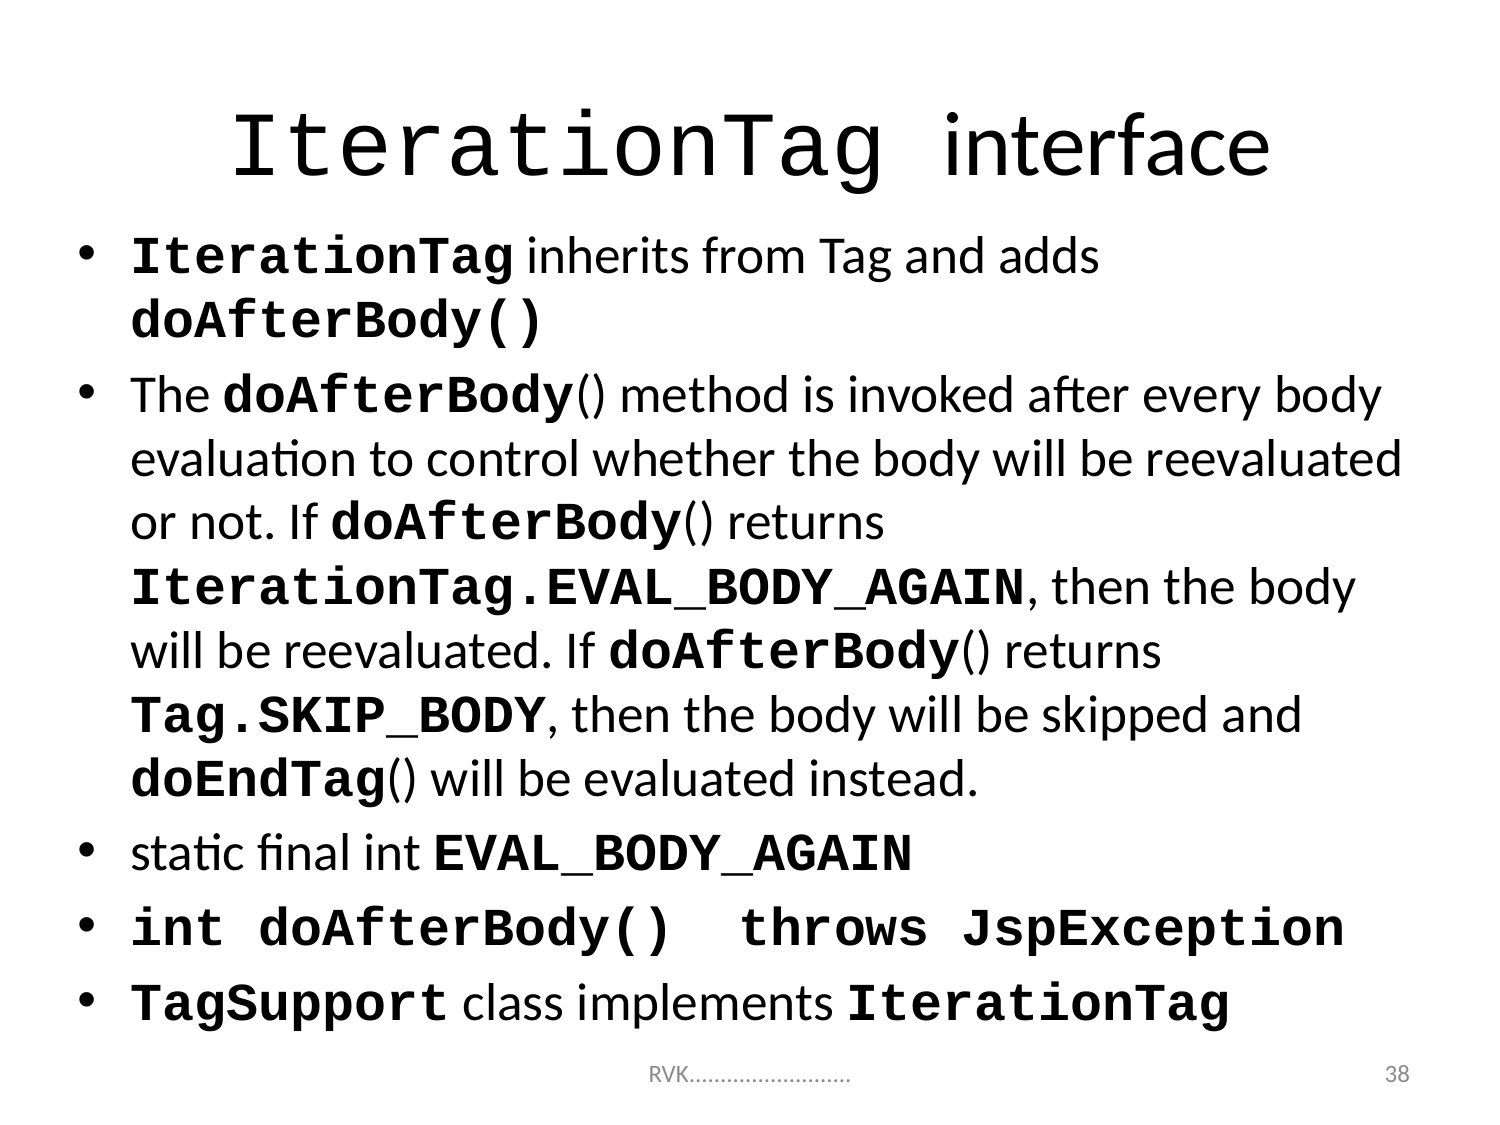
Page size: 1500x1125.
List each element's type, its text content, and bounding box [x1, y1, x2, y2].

slide_number 38 [1074, 1042, 1425, 1103]
title IterationTag interface [75, 45, 1425, 212]
footer RVK.......................... [512, 1042, 988, 1103]
list IterationTag inherits from Tag and adds doAfterBody() The doAfterBody() method is invoked after every body evaluation to control whether the body will be reevaluated or not. If doAfterBody() returns IterationTag.EVAL_BODY_AGAIN, then the body will be reevaluated. If doAfterBody() returns Tag.SKIP_BODY, then the body will be skipped and doEndTag() will be evaluated instead. static final int EVAL_BODY_AGAIN int doAfterBody() throws JspException TagSupport class implements IterationTag [62, 212, 1438, 1050]
